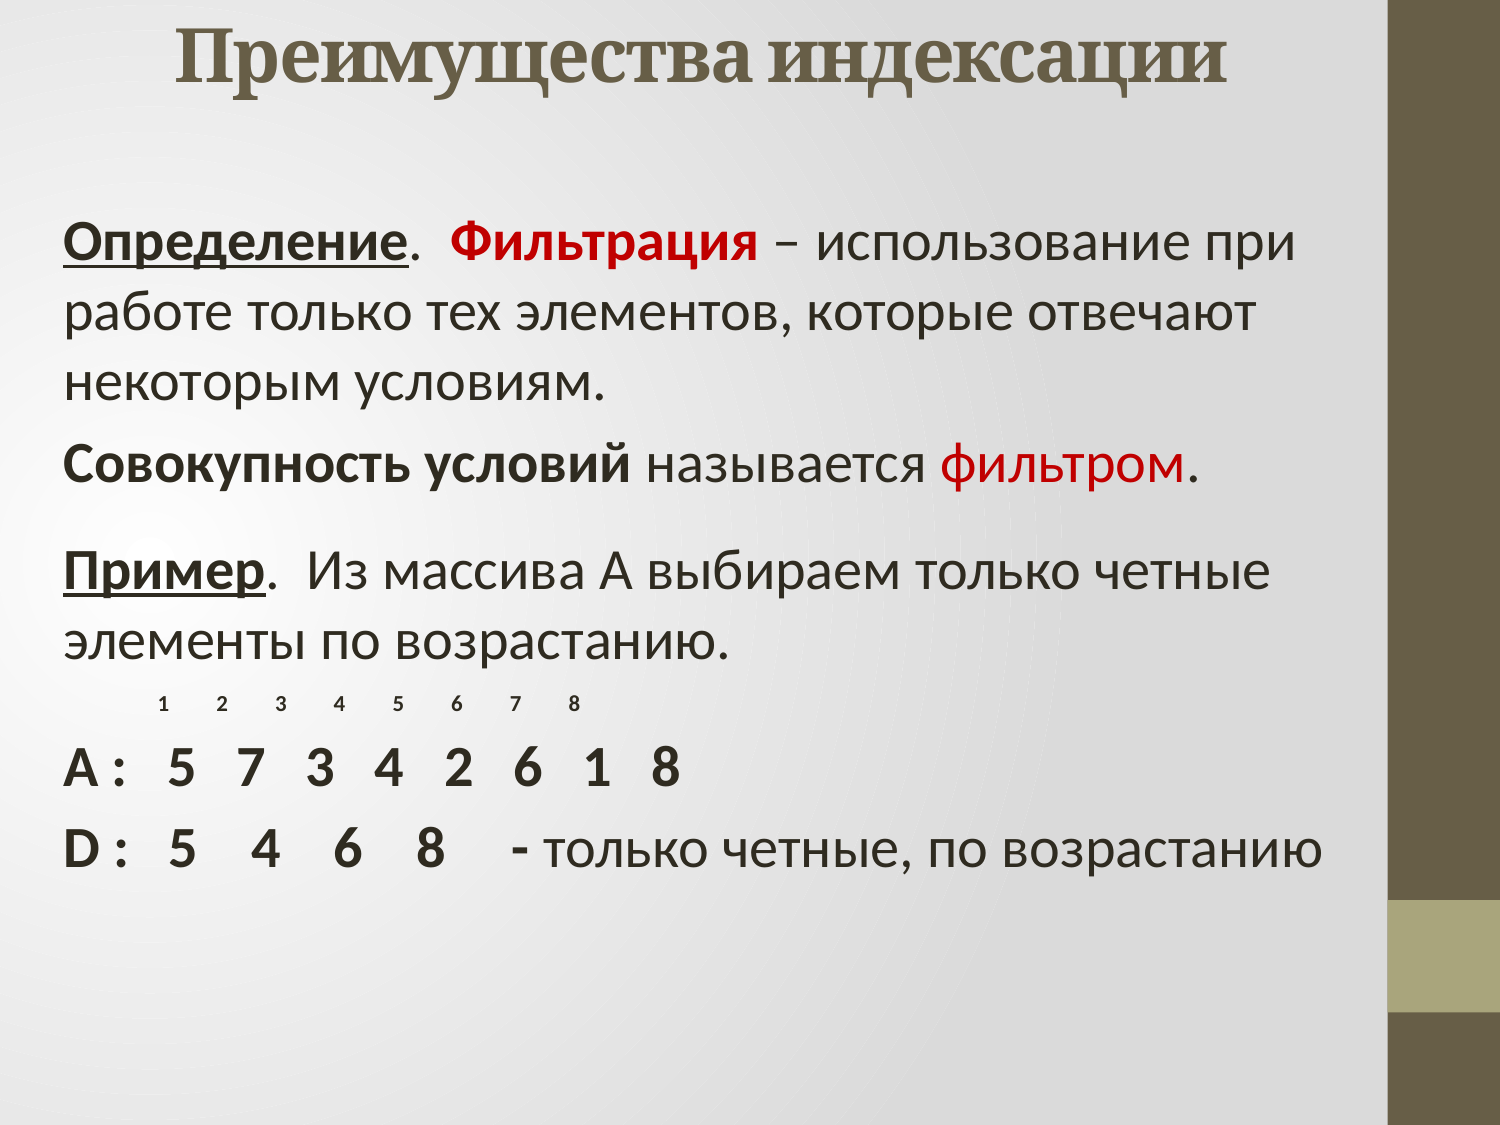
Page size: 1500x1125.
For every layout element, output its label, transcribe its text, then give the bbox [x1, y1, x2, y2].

title Преимущества индексации [76, 4, 1327, 102]
list Определение. Фильтрация – использование при работе только тех элементов, которые отвечают некоторым условиям. Совокупность условий называется фильтром. Пример. Из массива А выбираем только четные элементы по возрастанию. 1 2 3 4 5 6 7 8 А : 5 7 3 4 2 6 1 8 D : 5 4 6 8 - только четные, по возрастанию [29, 113, 1365, 1125]
